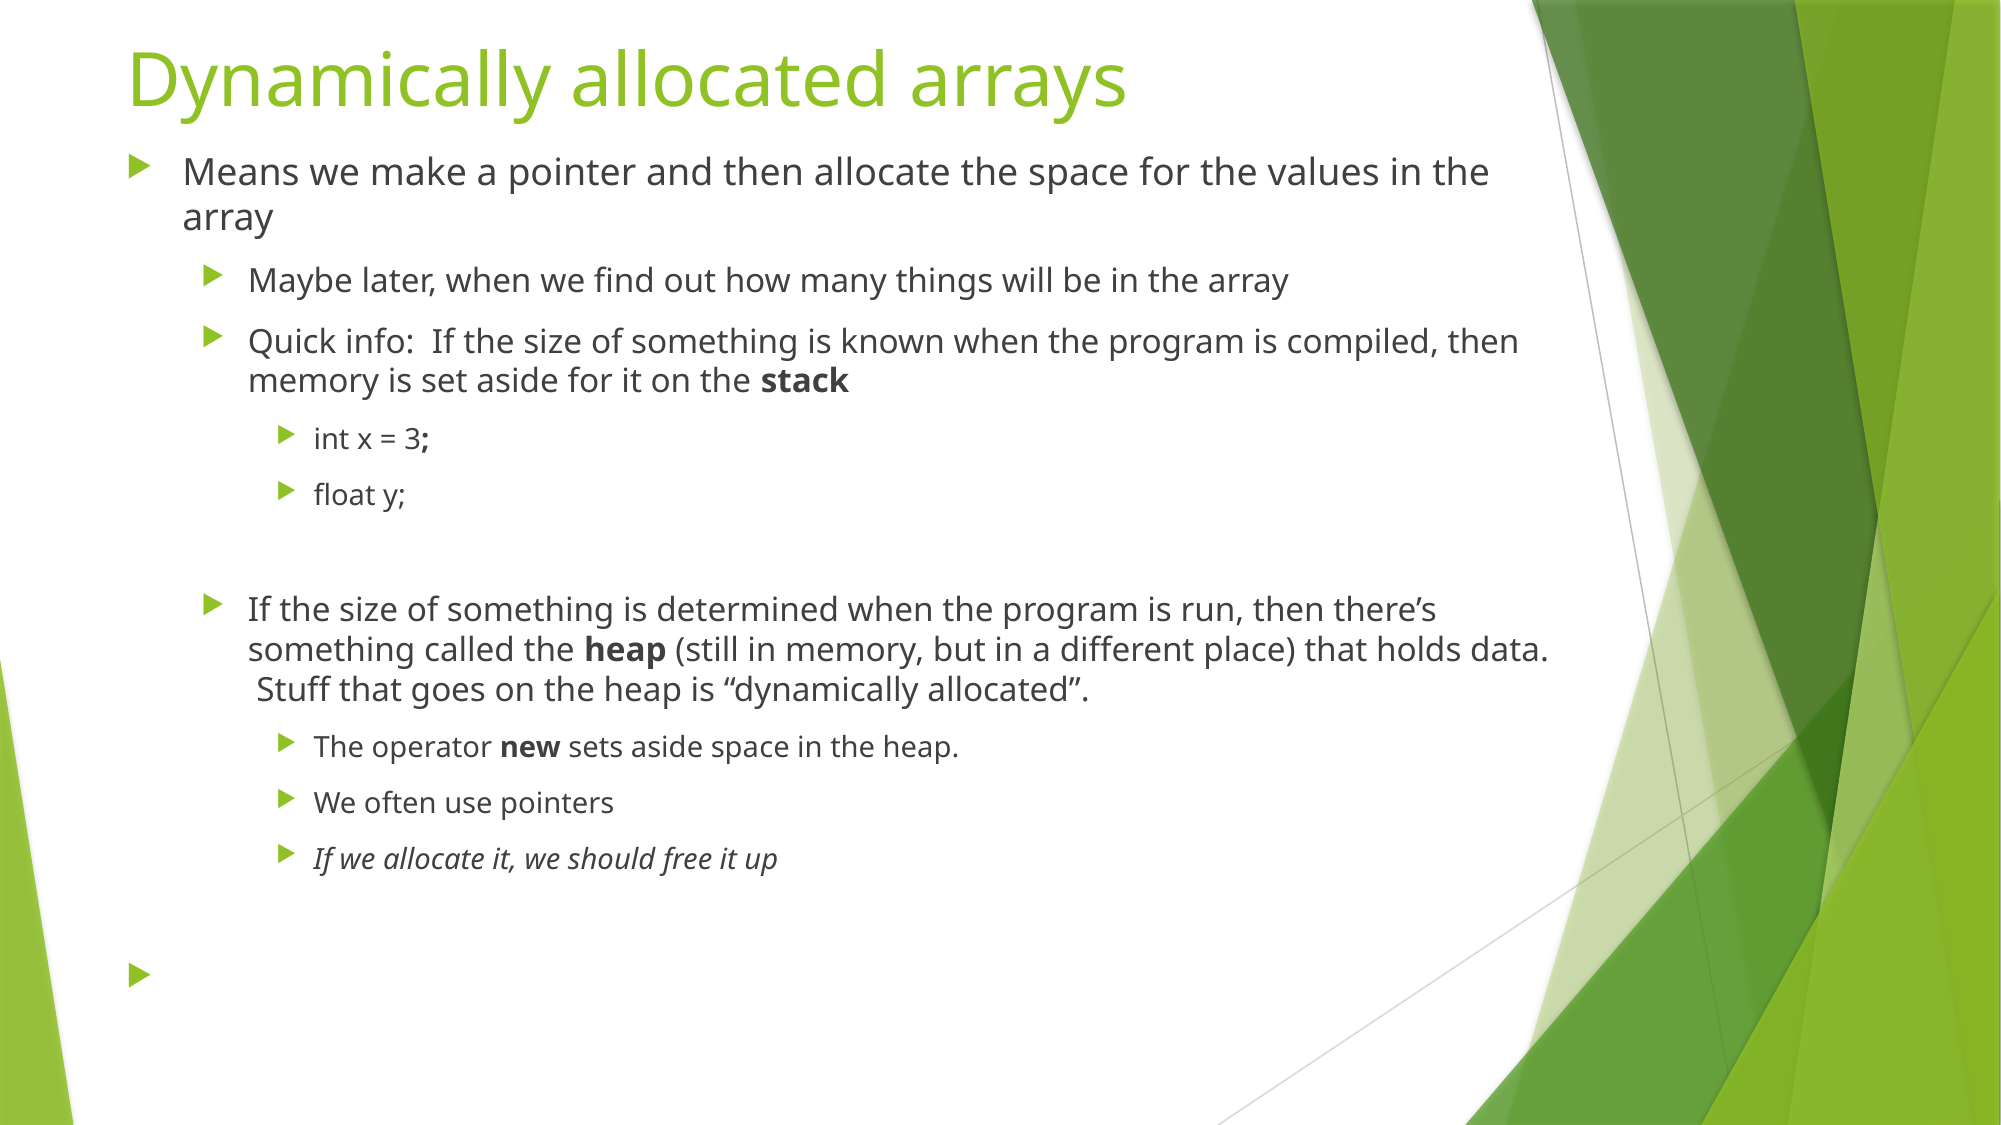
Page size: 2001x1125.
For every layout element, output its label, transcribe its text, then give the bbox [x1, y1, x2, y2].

list Means we make a pointer and then allocate the space for the values in the array Maybe later, when we find out how many things will be in the array Quick info: If the size of something is known when the program is compiled, then memory is set aside for it on the stack int x = 3; float y; If the size of something is determined when the program is run, then there’s something called the heap (still in memory, but in a different place) that holds data. Stuff that goes on the heap is “dynamically allocated”. The operator new sets aside space in the heap. We often use pointers If we allocate it, we should free it up [111, 140, 1572, 991]
title Dynamically allocated arrays [111, 23, 1522, 140]
